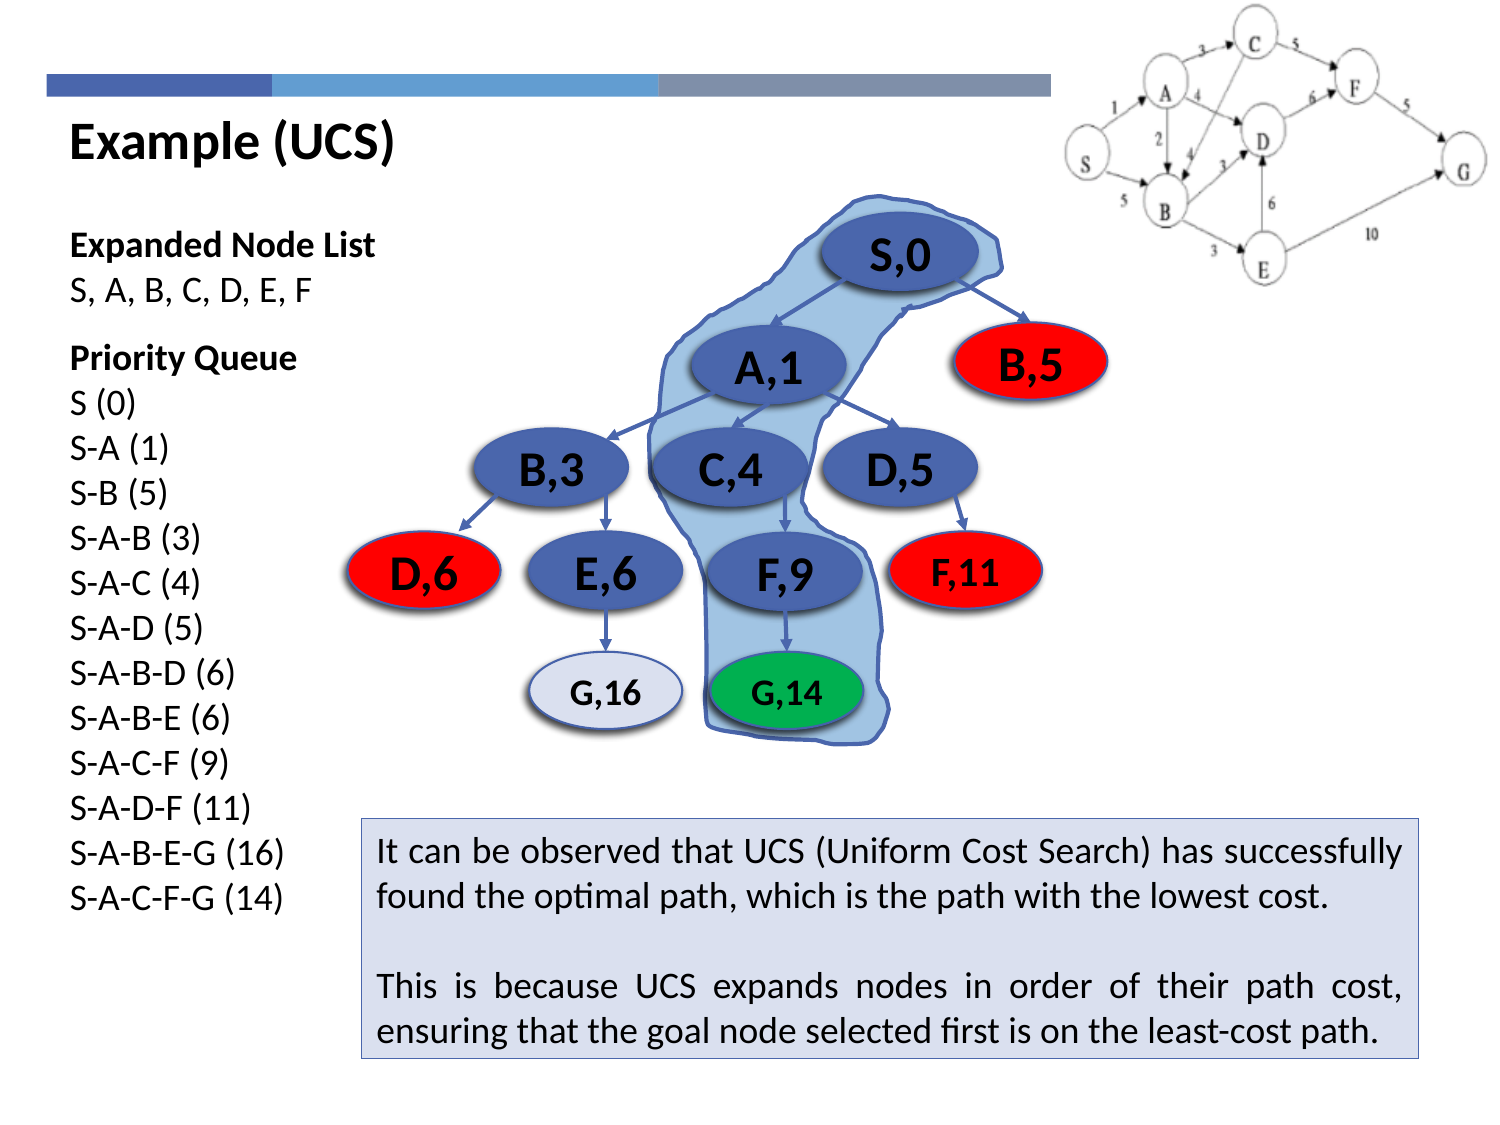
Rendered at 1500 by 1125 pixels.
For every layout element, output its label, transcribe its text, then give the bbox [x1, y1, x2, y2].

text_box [954, 493, 967, 532]
text_box It can be observed that UCS (Uniform Cost Search) has successfully found the optimal path, which is the path with the lowest cost. This is because UCS expands nodes in order of their path cost, ensuring that the goal node selected first is on the least-cost path. [361, 818, 1419, 1059]
text_box F,11 [887, 530, 1044, 610]
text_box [730, 402, 770, 429]
text_box G,16 [528, 650, 684, 731]
text_box A,1 [691, 325, 847, 405]
text_box D,5 [822, 427, 979, 507]
text_box [773, 406, 819, 473]
text_box Example (UCS) [54, 97, 586, 179]
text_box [605, 391, 716, 441]
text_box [822, 391, 901, 429]
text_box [458, 493, 498, 532]
text_box [703, 708, 744, 736]
text_box D,6 [346, 530, 502, 610]
text_box G,14 [709, 650, 865, 731]
text_box [703, 591, 777, 680]
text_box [784, 609, 788, 653]
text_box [768, 278, 847, 327]
text_box E,6 [528, 530, 684, 610]
text_box B,5 [953, 321, 1109, 401]
text_box [786, 487, 891, 747]
text_box Expanded Node List S, A, B, C, D, E, F [54, 212, 459, 318]
picture [1051, 1, 1500, 301]
text_box [831, 294, 946, 389]
text_box B,3 [473, 427, 630, 507]
text_box [658, 285, 760, 389]
text_box F,9 [707, 531, 863, 611]
text_box S,0 [821, 211, 979, 291]
text_box C,4 [653, 427, 809, 507]
text_box [658, 497, 777, 571]
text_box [954, 278, 1032, 323]
text_box [771, 194, 1004, 276]
